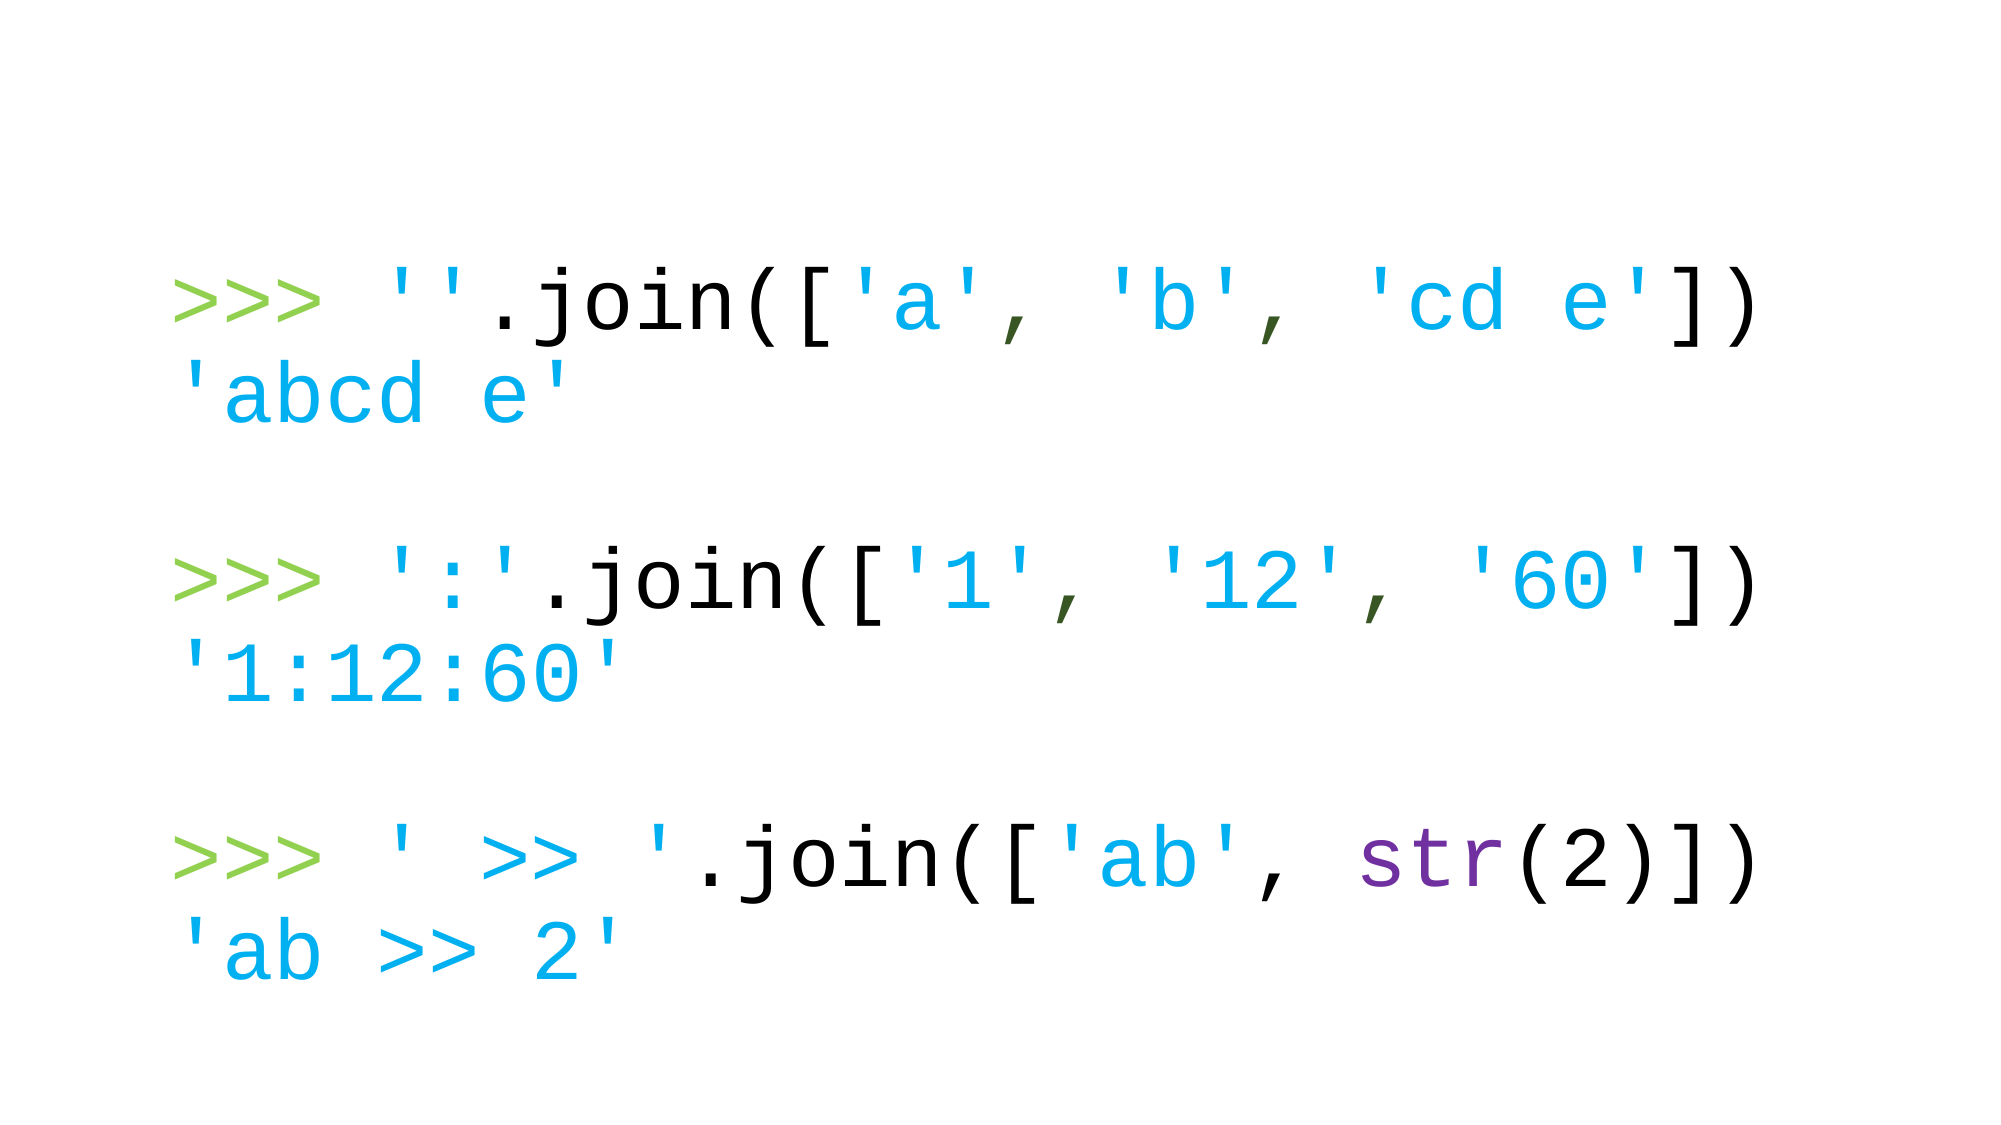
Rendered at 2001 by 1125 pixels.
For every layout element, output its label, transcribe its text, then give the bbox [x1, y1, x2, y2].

title >>> ''.join(['a', 'b', 'cd e']) 'abcd e' >>> ':'.join(['1', '12', '60']) '1:12:60' >>> ' >> '.join(['ab', str(2)]) 'ab >> 2' [155, 138, 1896, 1006]
